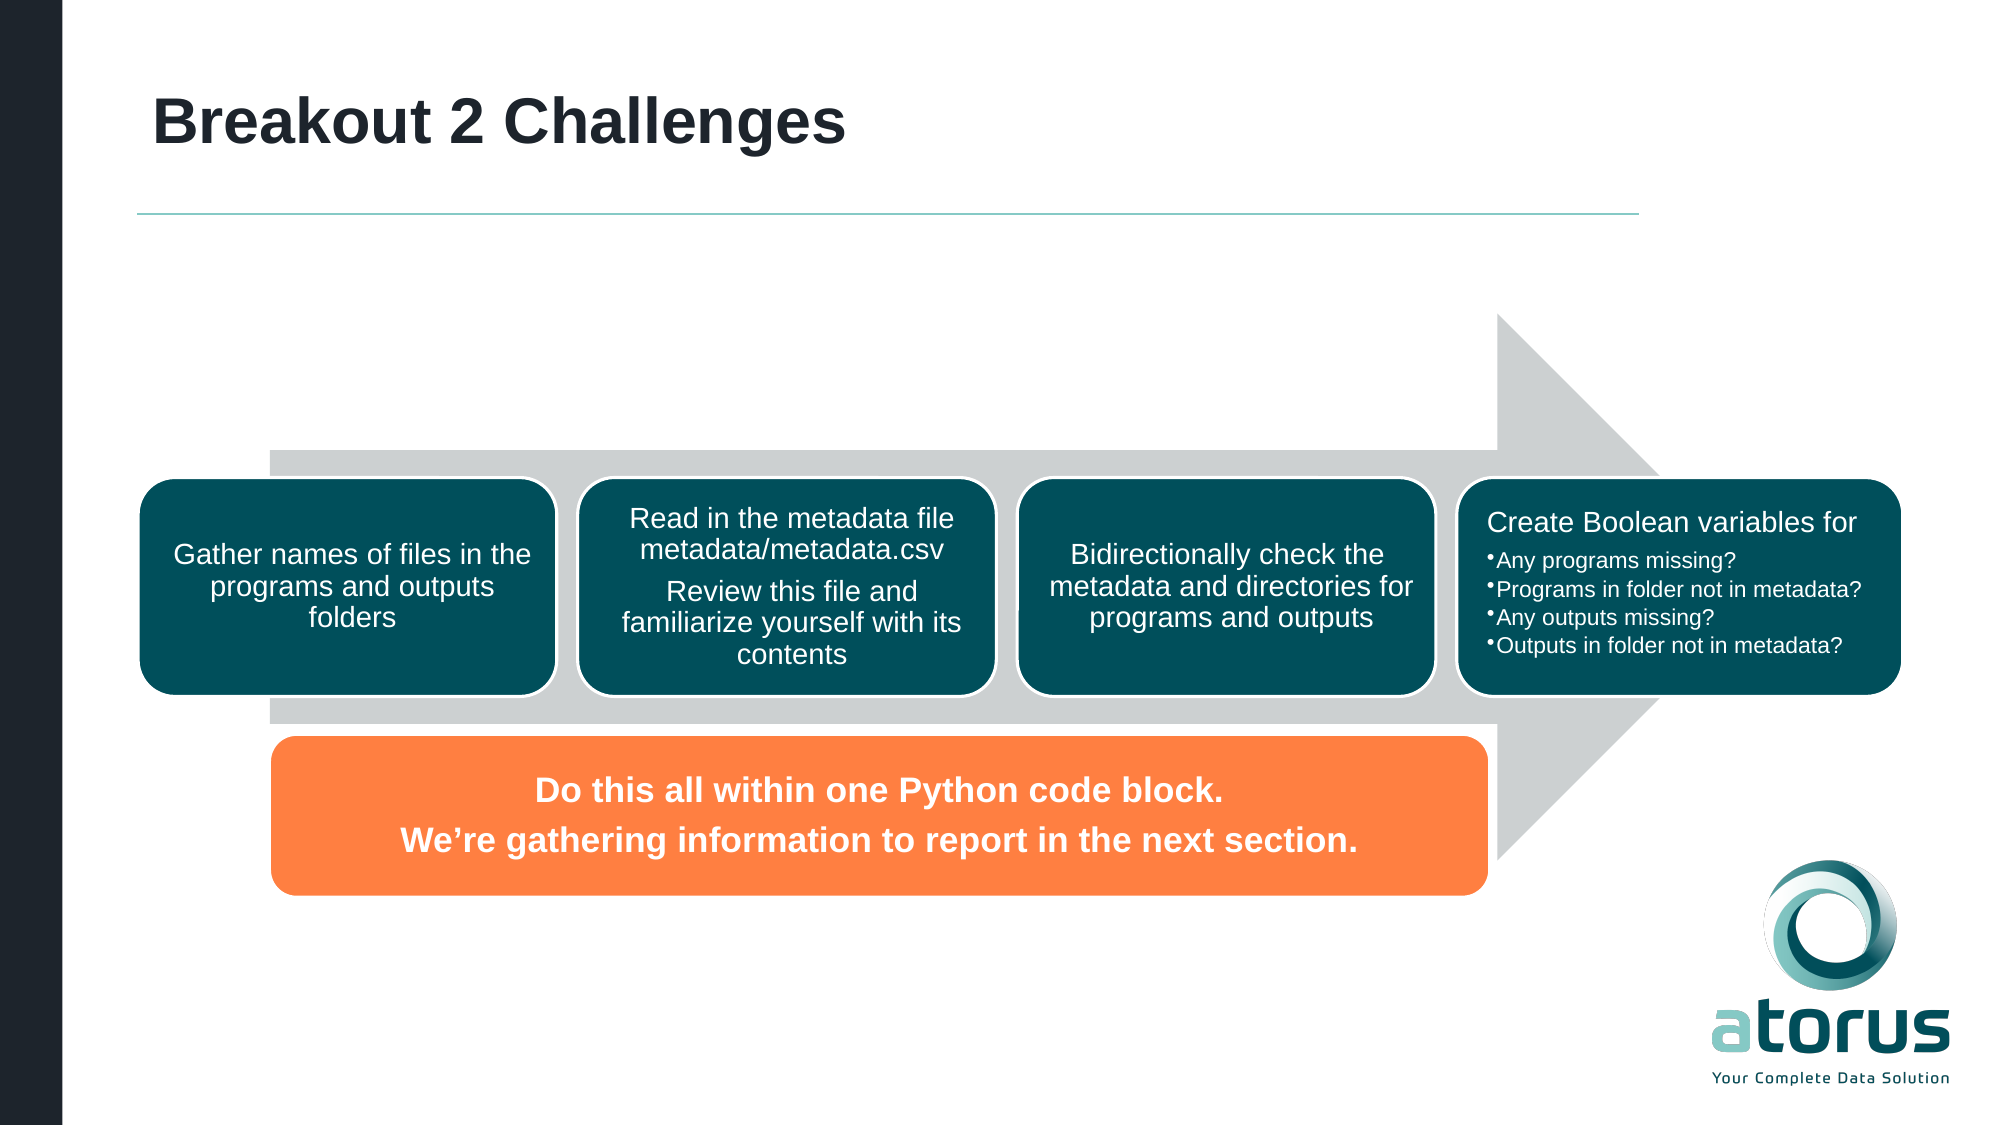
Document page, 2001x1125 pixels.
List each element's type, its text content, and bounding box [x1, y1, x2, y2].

picture [1712, 860, 1950, 1086]
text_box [269, 734, 1490, 898]
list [137, 313, 1904, 861]
title Breakout 2 Challenges [137, 79, 1640, 166]
